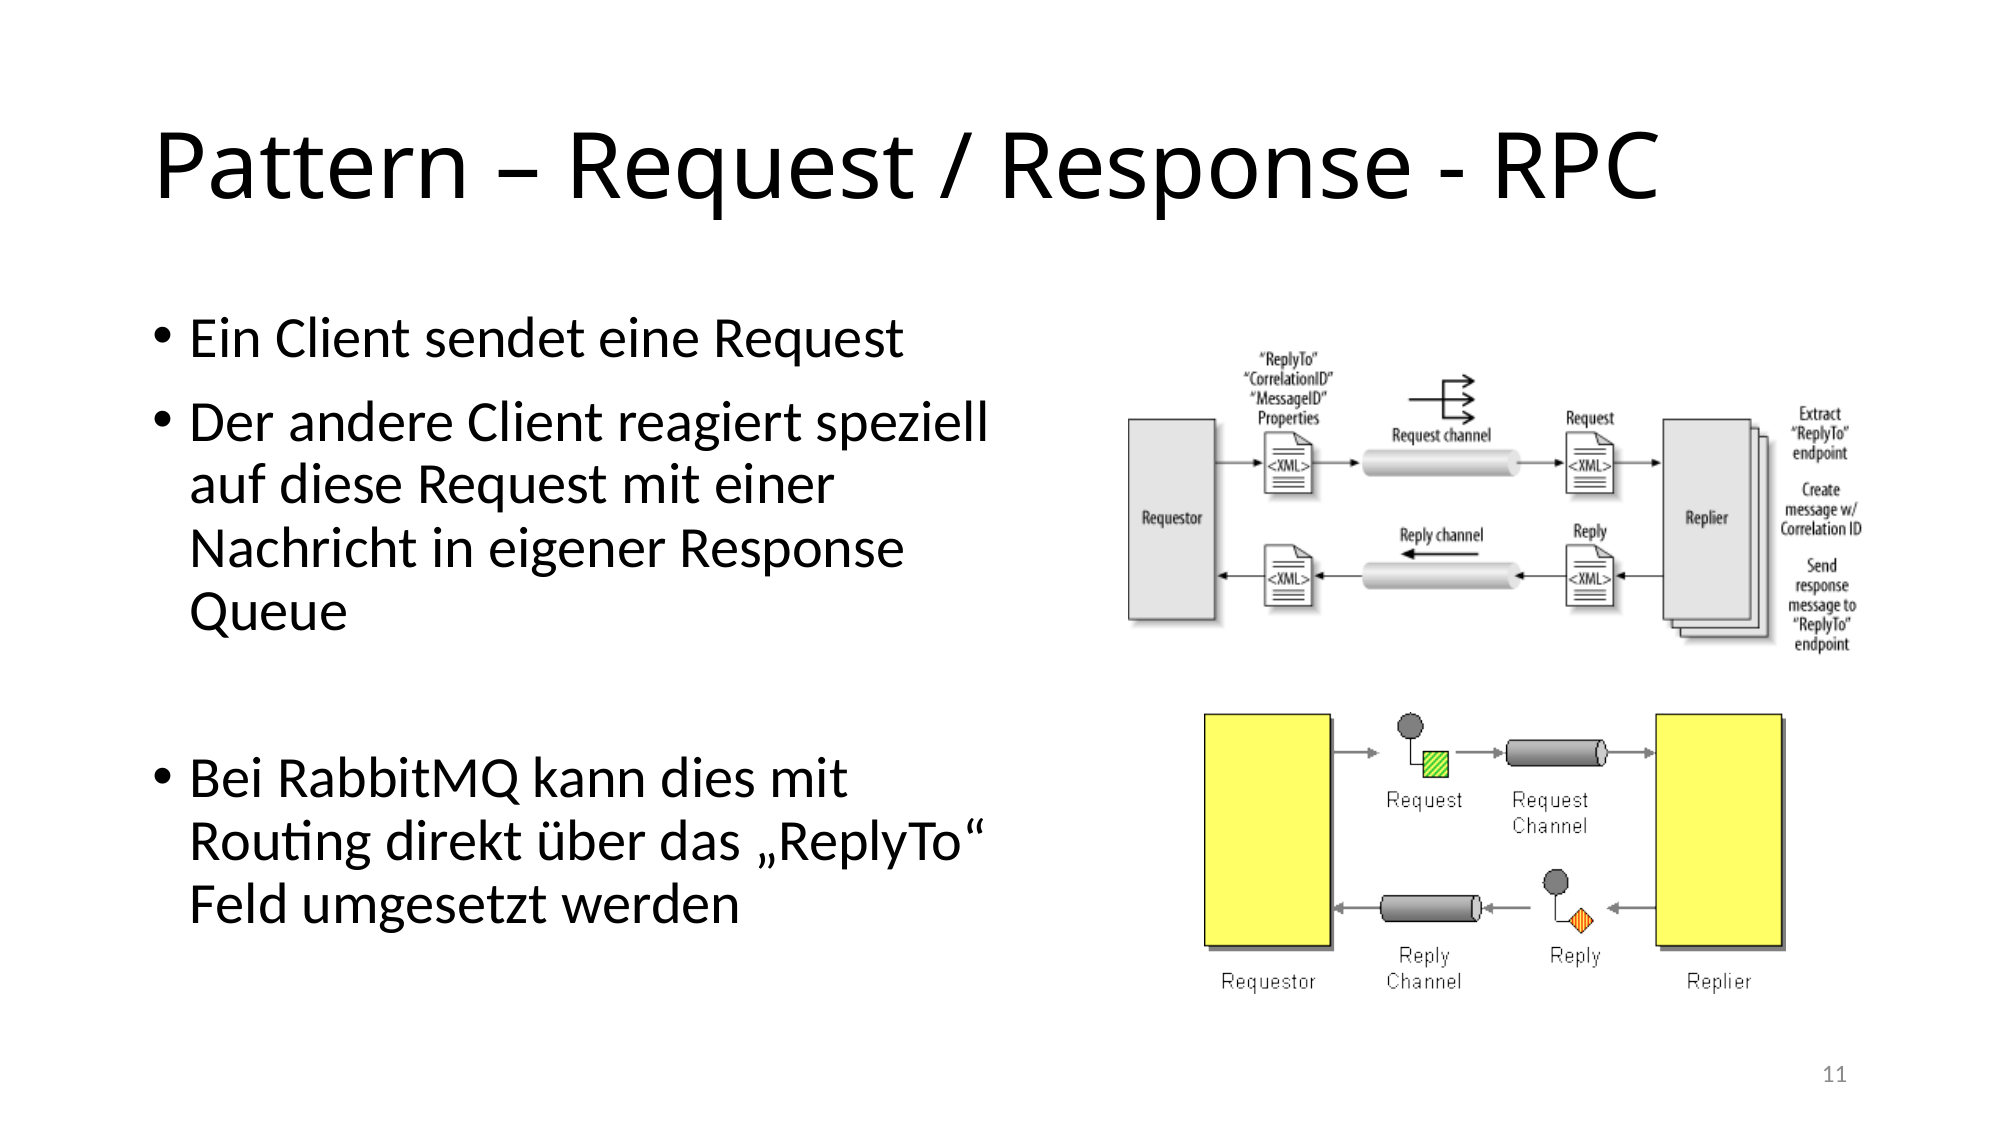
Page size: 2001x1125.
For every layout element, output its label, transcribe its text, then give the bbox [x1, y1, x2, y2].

slide_number 11 [1412, 1042, 1863, 1103]
picture [1128, 350, 1863, 657]
picture [1204, 712, 1786, 994]
title Pattern – Request / Response - RPC [137, 59, 1863, 278]
list Ein Client sendet eine Request Der andere Client reagiert speziell auf diese Request mit einer Nachricht in eigener Response Queue Bei RabbitMQ kann dies mit Routing direkt über das „ReplyTo“ Feld umgesetzt werden [137, 299, 1053, 1014]
